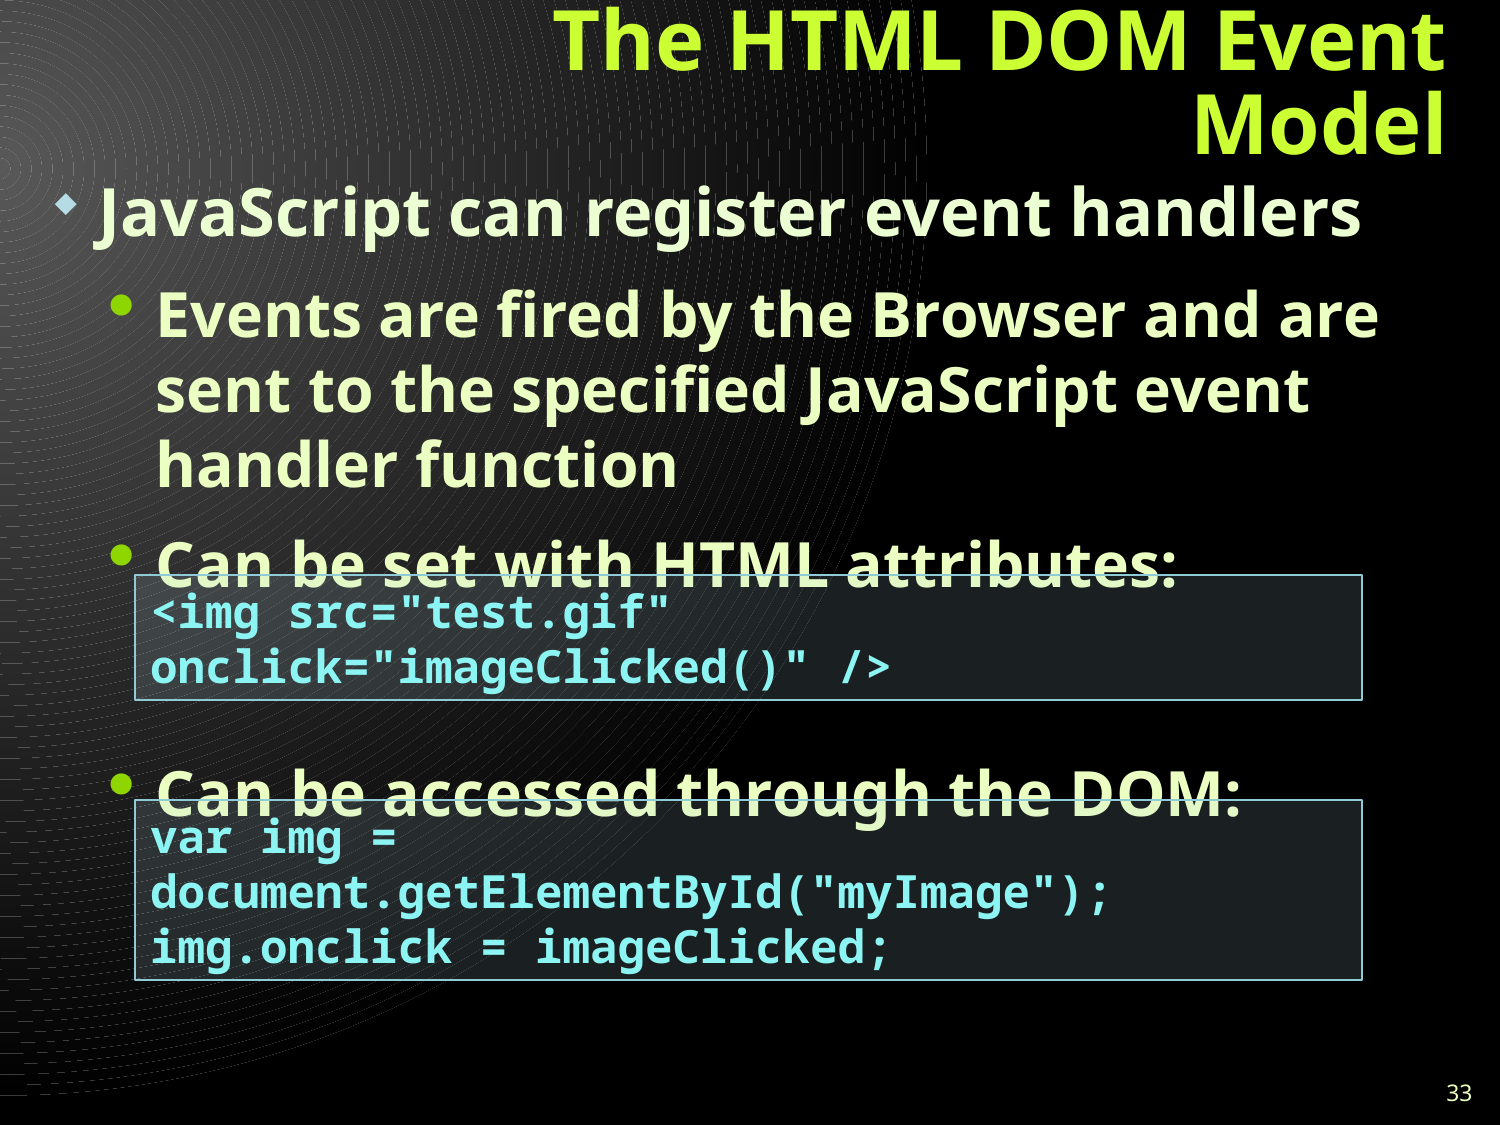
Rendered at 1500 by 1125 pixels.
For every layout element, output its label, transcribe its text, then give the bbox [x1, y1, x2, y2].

title The HTML DOM Event Model [300, 12, 1463, 162]
list JavaScript can register event handlers Events are fired by the Browser and are sent to the specified JavaScript event handler function Can be set with HTML attributes: Can be accessed through the DOM: [37, 162, 1463, 1100]
text_box <img src="test.gif" onclick="imageClicked()" /> [135, 574, 1363, 700]
text_box var img = document.getElementById("myImage"); img.onclick = imageClicked; [135, 800, 1363, 980]
slide_number 33 [1412, 1074, 1488, 1113]
